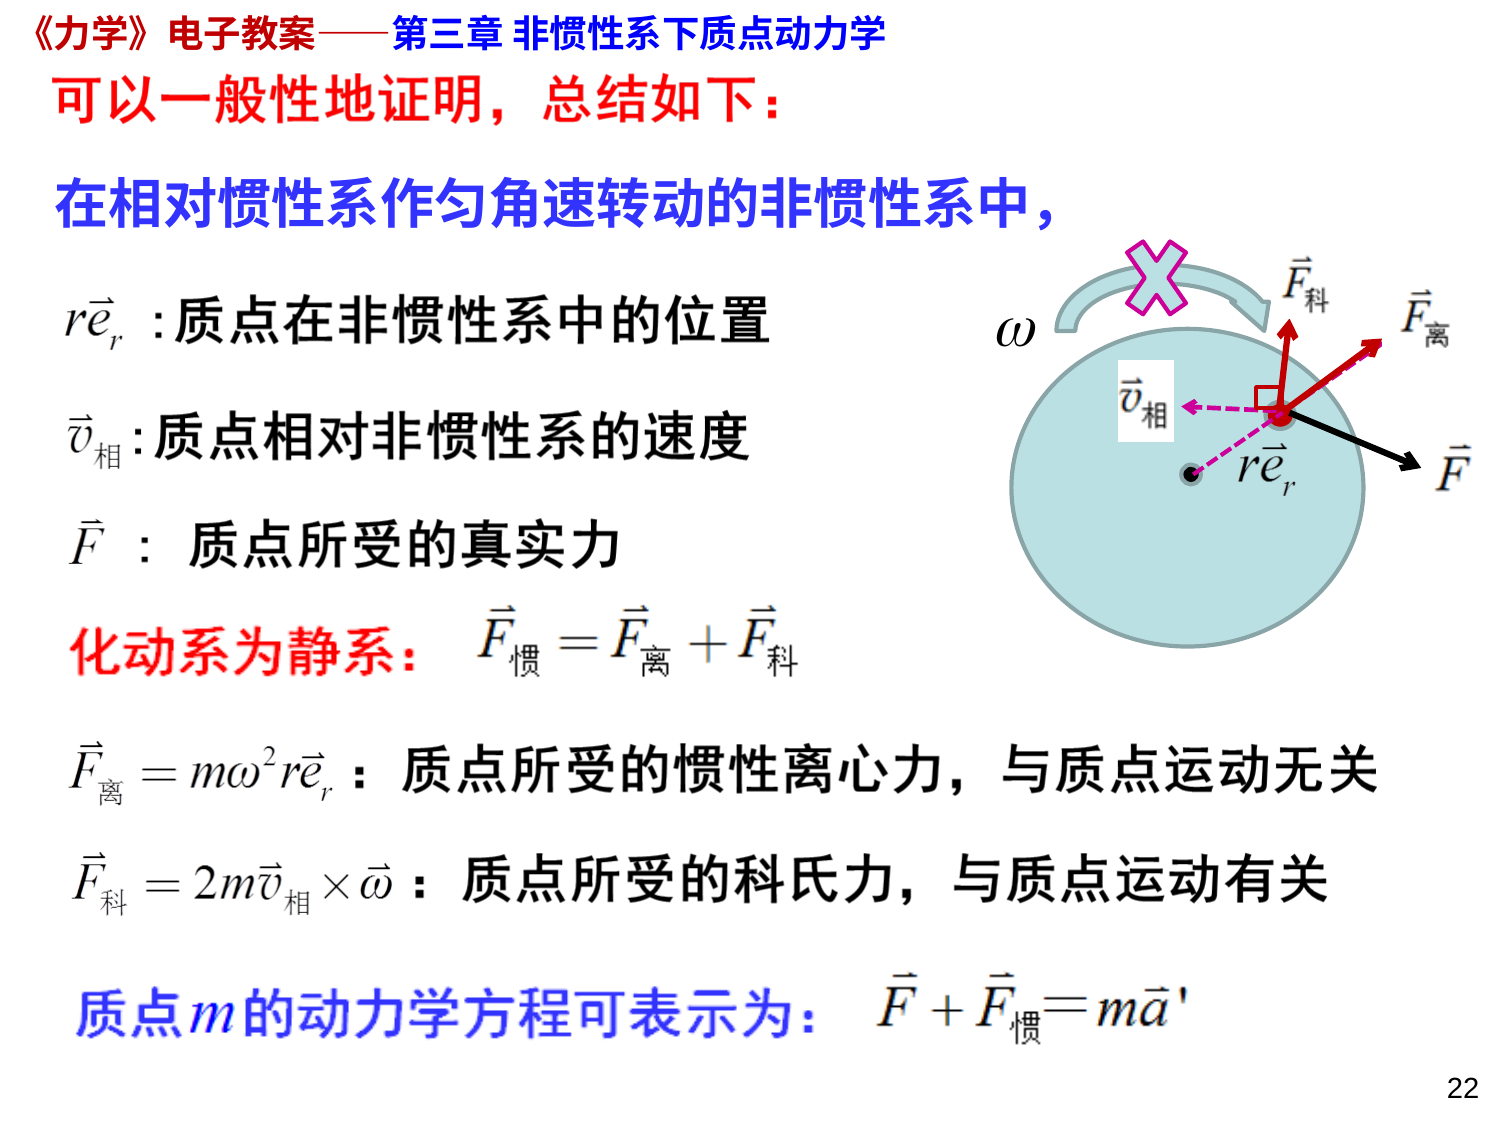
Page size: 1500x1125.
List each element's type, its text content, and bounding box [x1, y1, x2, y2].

text_box [1172, 263, 1269, 333]
text_box 在相对惯性系作匀角速转动的非惯性系中， [40, 136, 1125, 243]
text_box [1289, 412, 1422, 469]
picture [1118, 360, 1175, 442]
text_box [1179, 463, 1200, 487]
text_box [1180, 406, 1273, 412]
picture [17, 37, 847, 162]
picture [64, 955, 1230, 1063]
picture [54, 383, 828, 692]
picture [1382, 277, 1461, 360]
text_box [1278, 327, 1290, 339]
slide_number 22 [1374, 1061, 1495, 1118]
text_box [1192, 338, 1273, 404]
picture [1229, 426, 1309, 510]
text_box [1009, 326, 1366, 649]
picture [1421, 428, 1483, 506]
picture [1274, 243, 1341, 319]
text_box [1125, 239, 1189, 317]
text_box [1281, 338, 1383, 413]
text_box [1054, 265, 1141, 334]
picture [56, 266, 805, 382]
picture [56, 715, 1414, 941]
picture [986, 290, 1047, 362]
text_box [1192, 420, 1284, 475]
